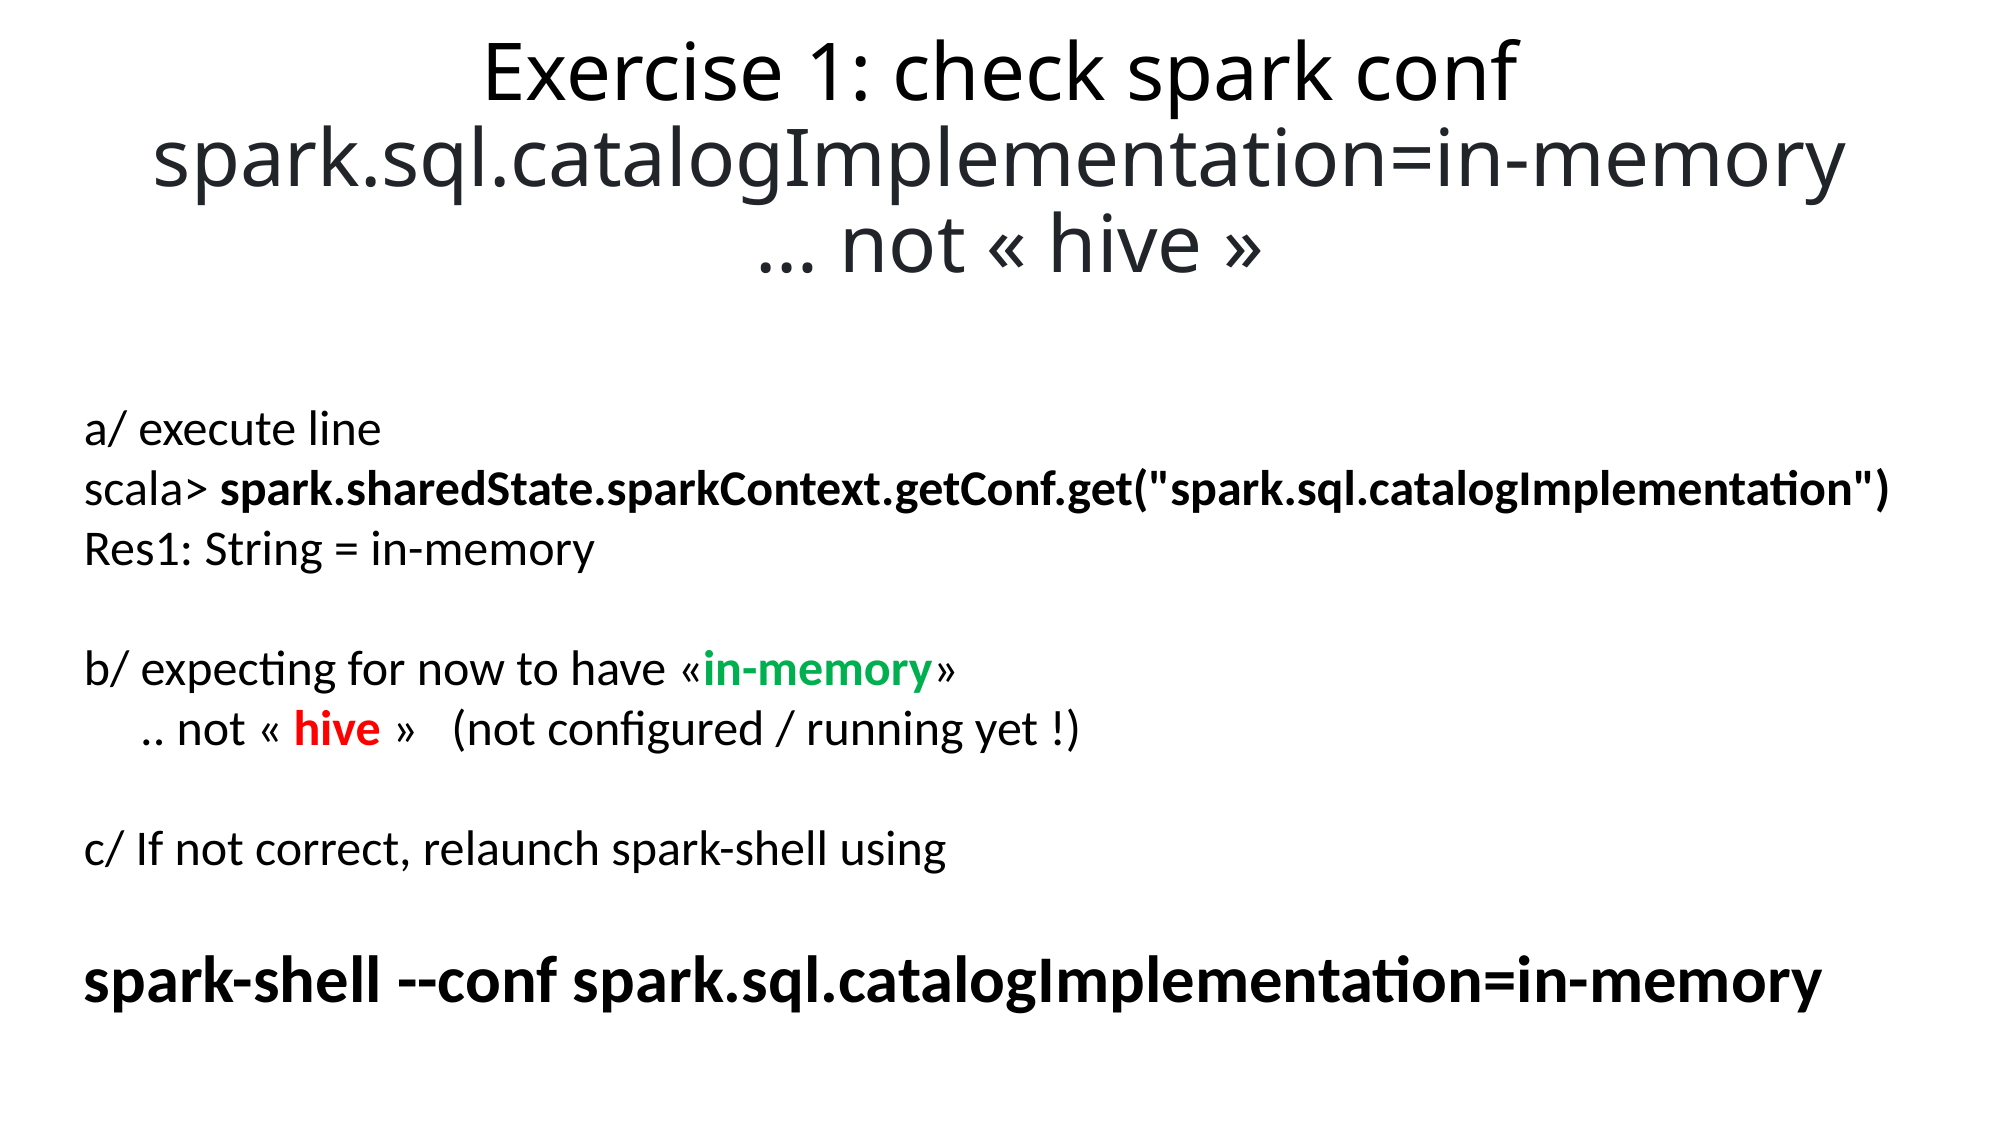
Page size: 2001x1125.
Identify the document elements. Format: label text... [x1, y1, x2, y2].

text_box a/ execute line scala> spark.sharedState.sparkContext.getConf.get("spark.sql.catalogImplementation") Res1: String = in-memory b/ expecting for now to have «in-memory» .. not « hive » (not configured / running yet !) c/ If not correct, relaunch spark-shell using spark-shell --conf spark.sql.catalogImplementation=in-memory [69, 388, 1922, 1023]
title Exercise 1: check spark conf spark.sql.catalogImplementation=in-memory … not « hive » [137, 15, 1863, 307]
